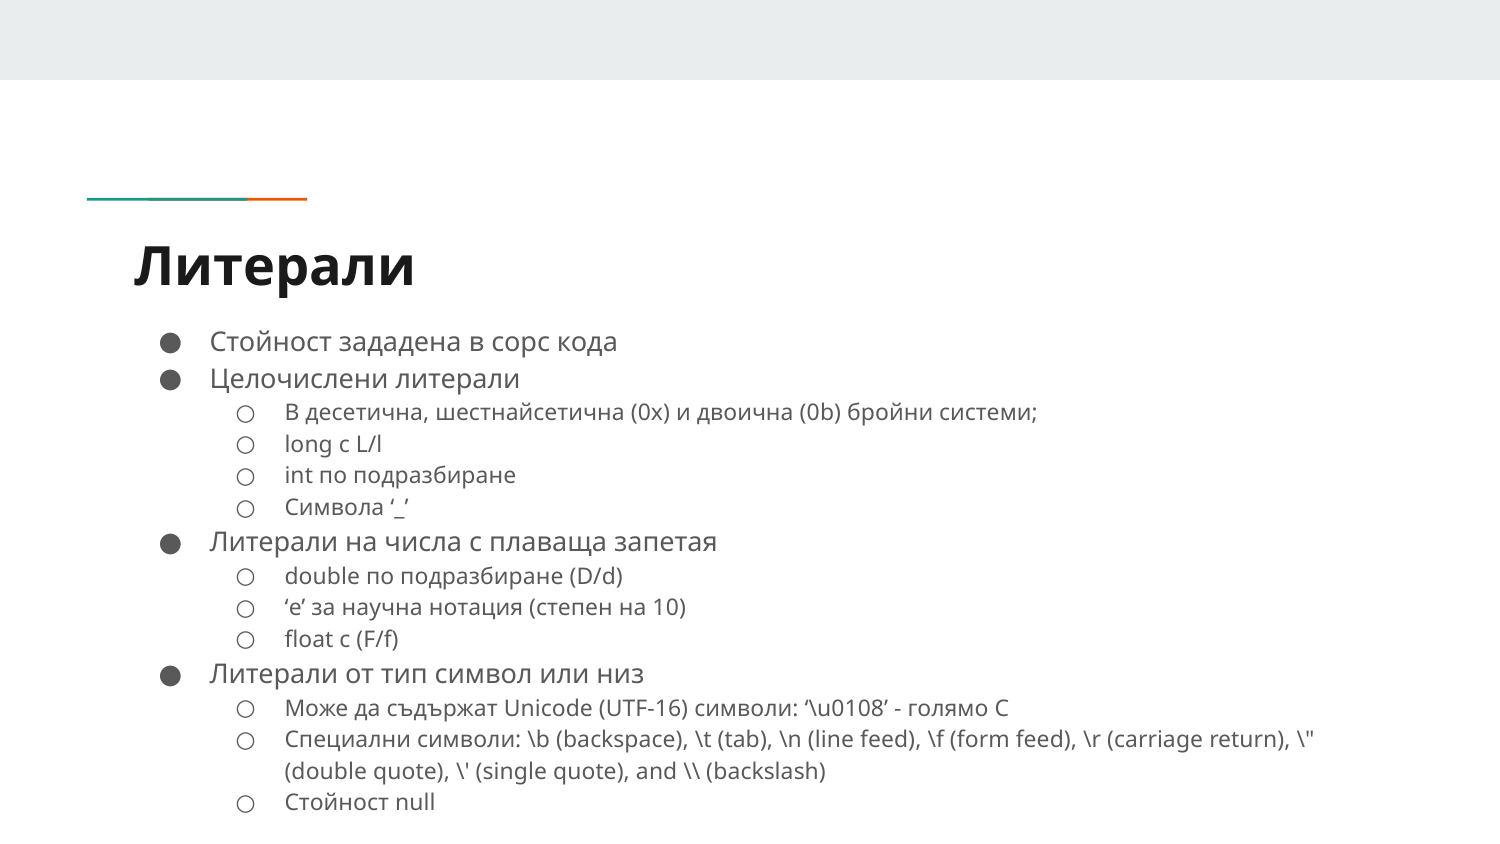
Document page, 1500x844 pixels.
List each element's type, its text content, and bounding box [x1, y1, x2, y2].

list Стойност зададена в сорс кода Целочислени литерали В десетична, шестнайсетична (0x) и двоична (0b) бройни системи; long с L/l int по подразбиране Символа ‘_’ Литерали на числа с плаваща запетая double по подразбиране (D/d) ‘е’ за научна нотация (степен на 10) float с (F/f) Литерали от тип символ или низ Може да съдържат Unicode (UTF-16) символи: ‘\u0108’ - голямо C Специални символи: \b (backspace), \t (tab), \n (line feed), \f (form feed), \r (carriage return), \" (double quote), \' (single quote), and \\ (backslash) Стойност null [119, 304, 1381, 818]
title Литерали [119, 216, 1381, 304]
